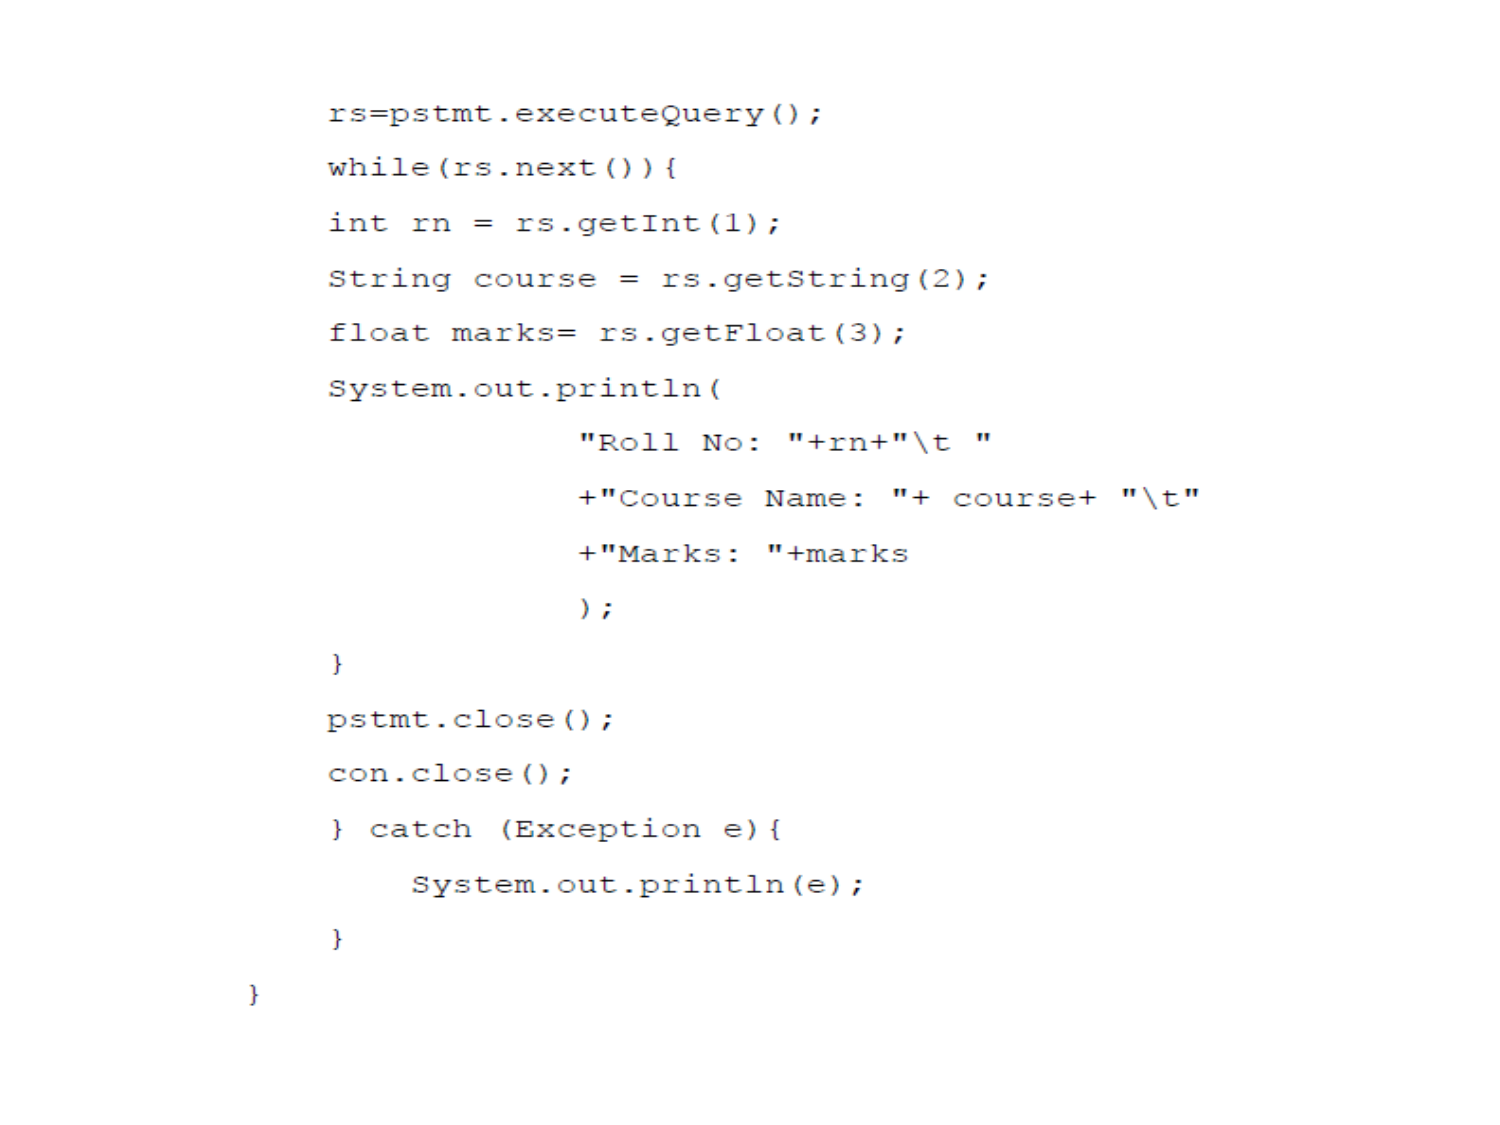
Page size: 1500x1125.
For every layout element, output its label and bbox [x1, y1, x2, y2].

picture [212, 74, 1251, 1036]
